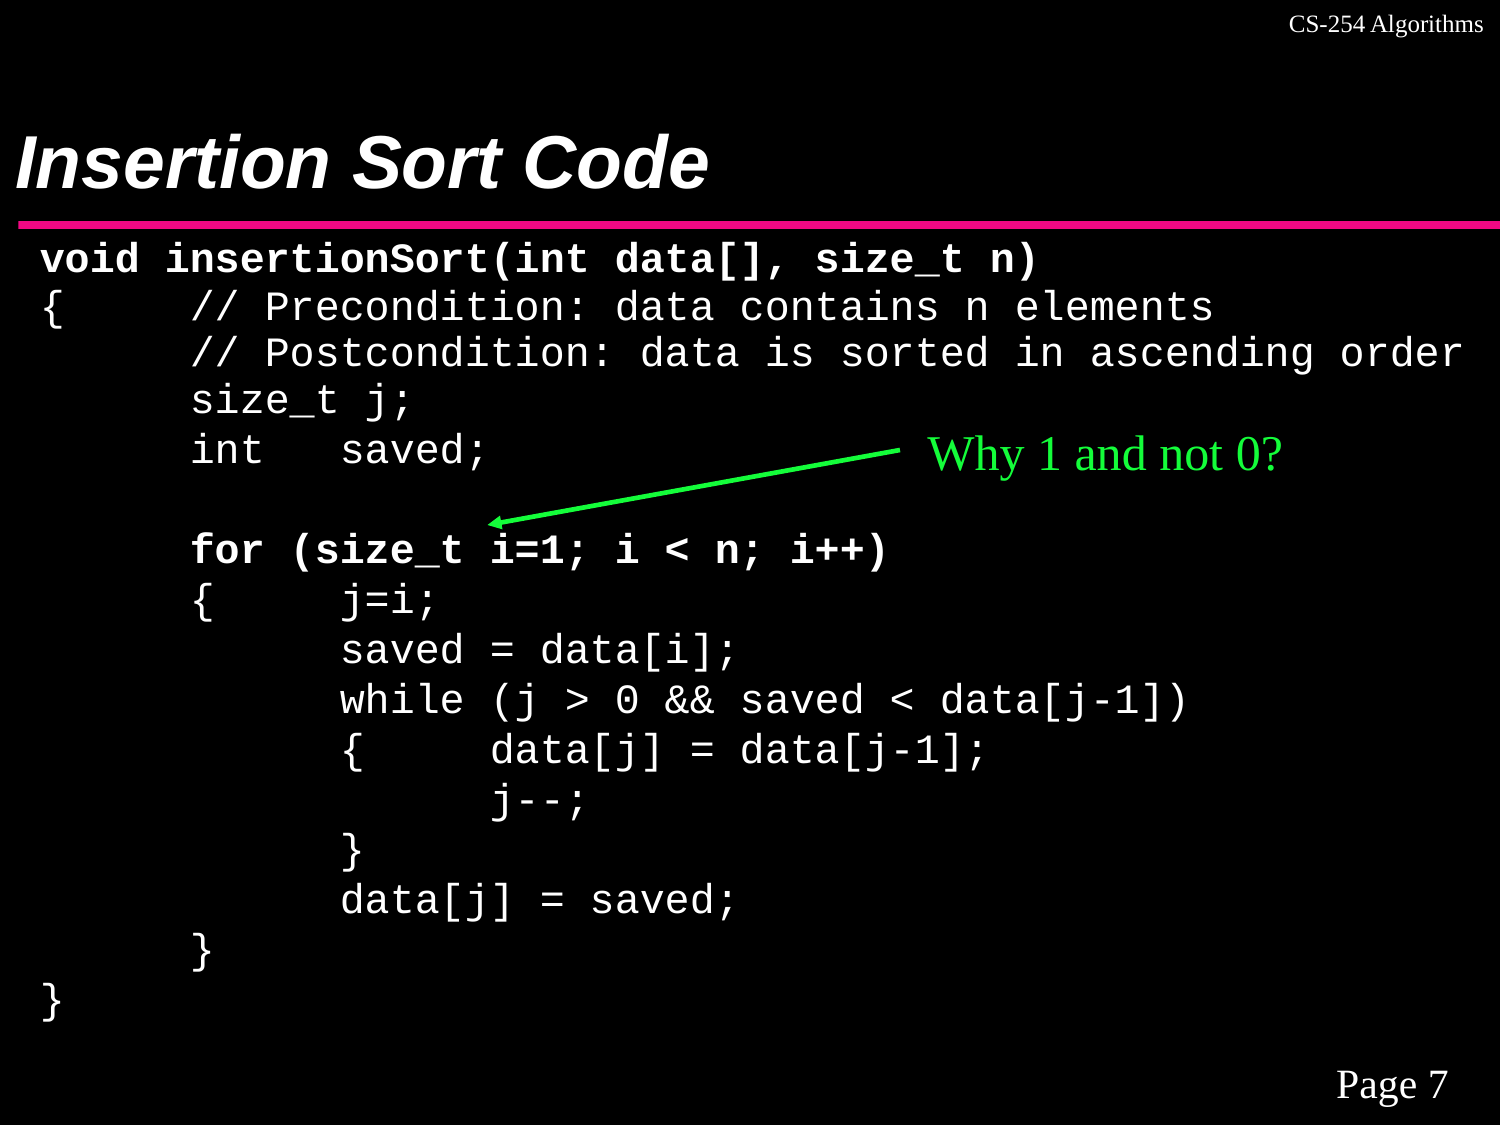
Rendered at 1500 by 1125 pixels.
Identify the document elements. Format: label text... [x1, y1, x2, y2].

title Insertion Sort Code [0, 0, 1500, 213]
text_box void insertionSort(int data[], size_t n) { // Precondition: data contains n elements // Postcondition: data is sorted in ascending order size_t j; int saved; for (size_t i=1; i < n; i++) { j=i; saved = data[i]; while (j > 0 && saved < data[j-1]) { data[j] = data[j-1]; j--; } data[j] = saved; } } [24, 237, 1500, 1030]
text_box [487, 412, 1363, 525]
